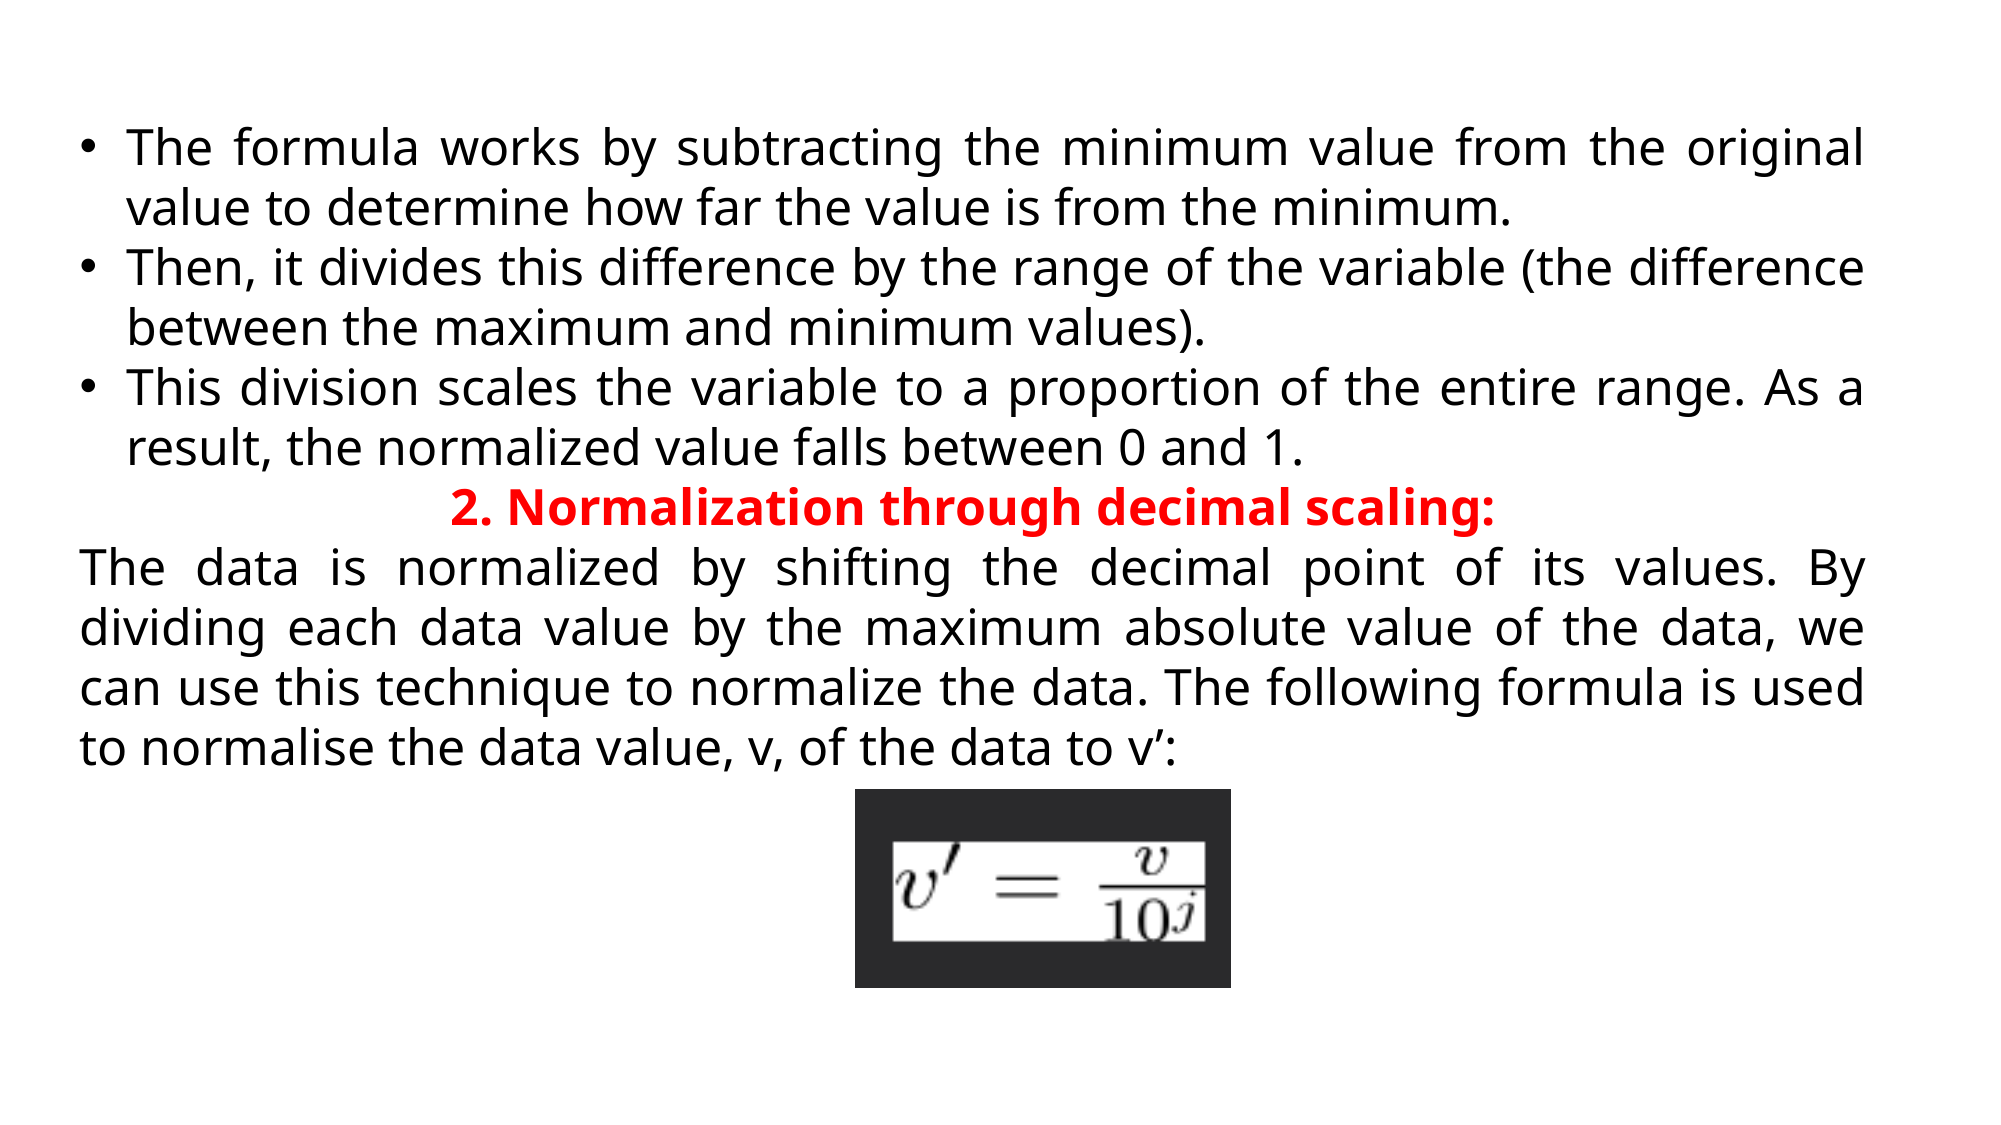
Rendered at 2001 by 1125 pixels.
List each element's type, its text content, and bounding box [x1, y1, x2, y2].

text_box The formula works by subtracting the minimum value from the original value to determine how far the value is from the minimum. Then, it divides this difference by the range of the variable (the difference between the maximum and minimum values). This division scales the variable to a proportion of the entire range. As a result, the normalized value falls between 0 and 1. 2. Normalization through decimal scaling: The data is normalized by shifting the decimal point of its values. By dividing each data value by the maximum absolute value of the data, we can use this technique to normalize the data. The following formula is used to normalise the data value, v, of the data to v’: [64, 108, 1882, 903]
picture [855, 789, 1231, 989]
